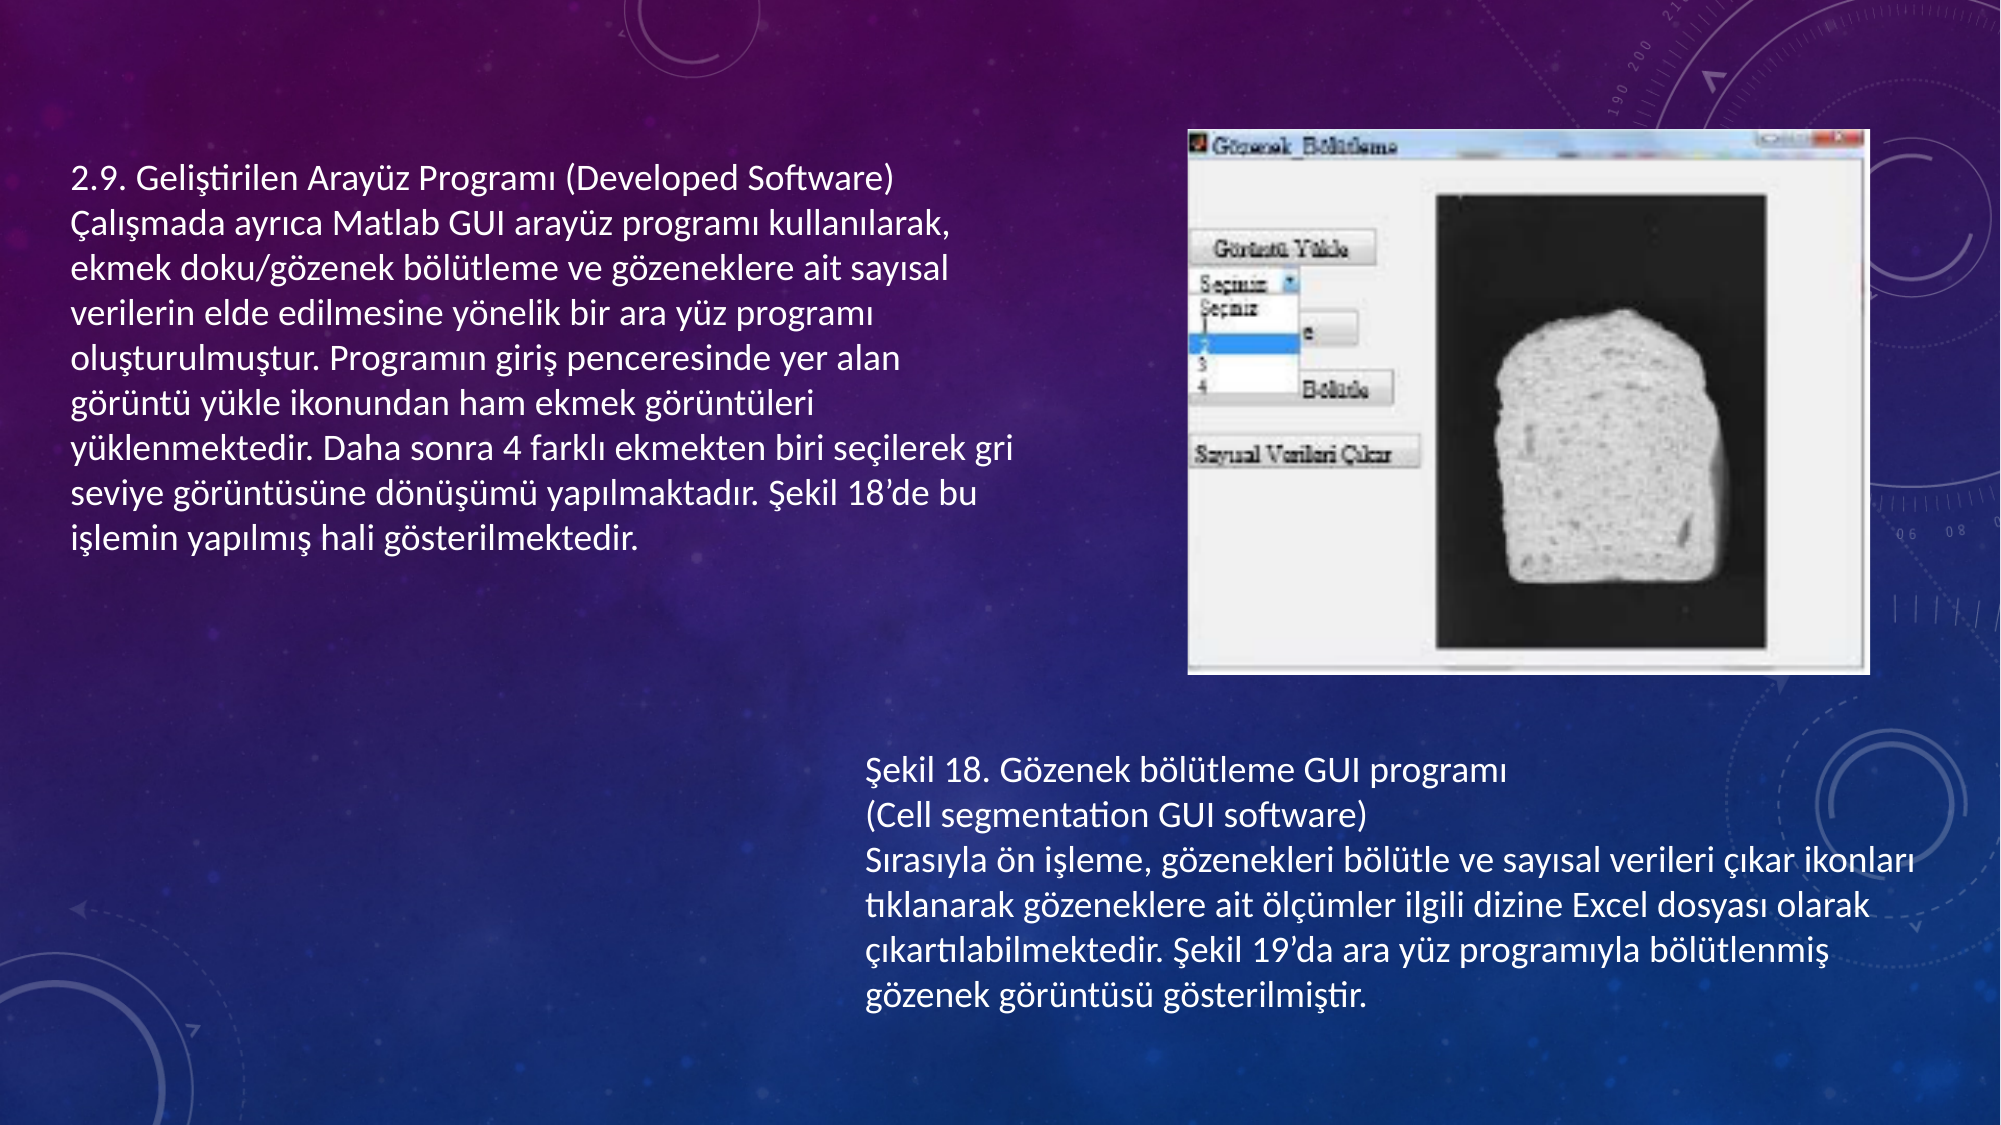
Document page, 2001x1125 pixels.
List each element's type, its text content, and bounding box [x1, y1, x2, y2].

picture [0, 0, 2001, 1125]
text_box 2.9. Geliştirilen Arayüz Programı (Developed Software) Çalışmada ayrıca Matlab GUI arayüz programı kullanılarak, ekmek doku/gözenek bölütleme ve gözeneklere ait sayısal verilerin elde edilmesine yönelik bir ara yüz programı oluşturulmuştur. Programın giriş penceresinde yer alan görüntü yükle ikonundan ham ekmek görüntüleri yüklenmektedir. Daha sonra 4 farklı ekmekten biri seçilerek gri seviye görüntüsüne dönüşümü yapılmaktadır. Şekil 18’de bu işlemin yapılmış hali gösterilmektedir. [55, 145, 1041, 566]
text_box Şekil 18. Gözenek bölütleme GUI programı (Cell segmentation GUI software) Sırasıyla ön işleme, gözenekleri bölütle ve sayısal verileri çıkar ikonları tıklanarak gözeneklere ait ölçümler ilgili dizine Excel dosyası olarak çıkartılabilmektedir. Şekil 19’da ara yüz programıyla bölütlenmiş gözenek görüntüsü gösterilmiştir. [850, 737, 1940, 1023]
